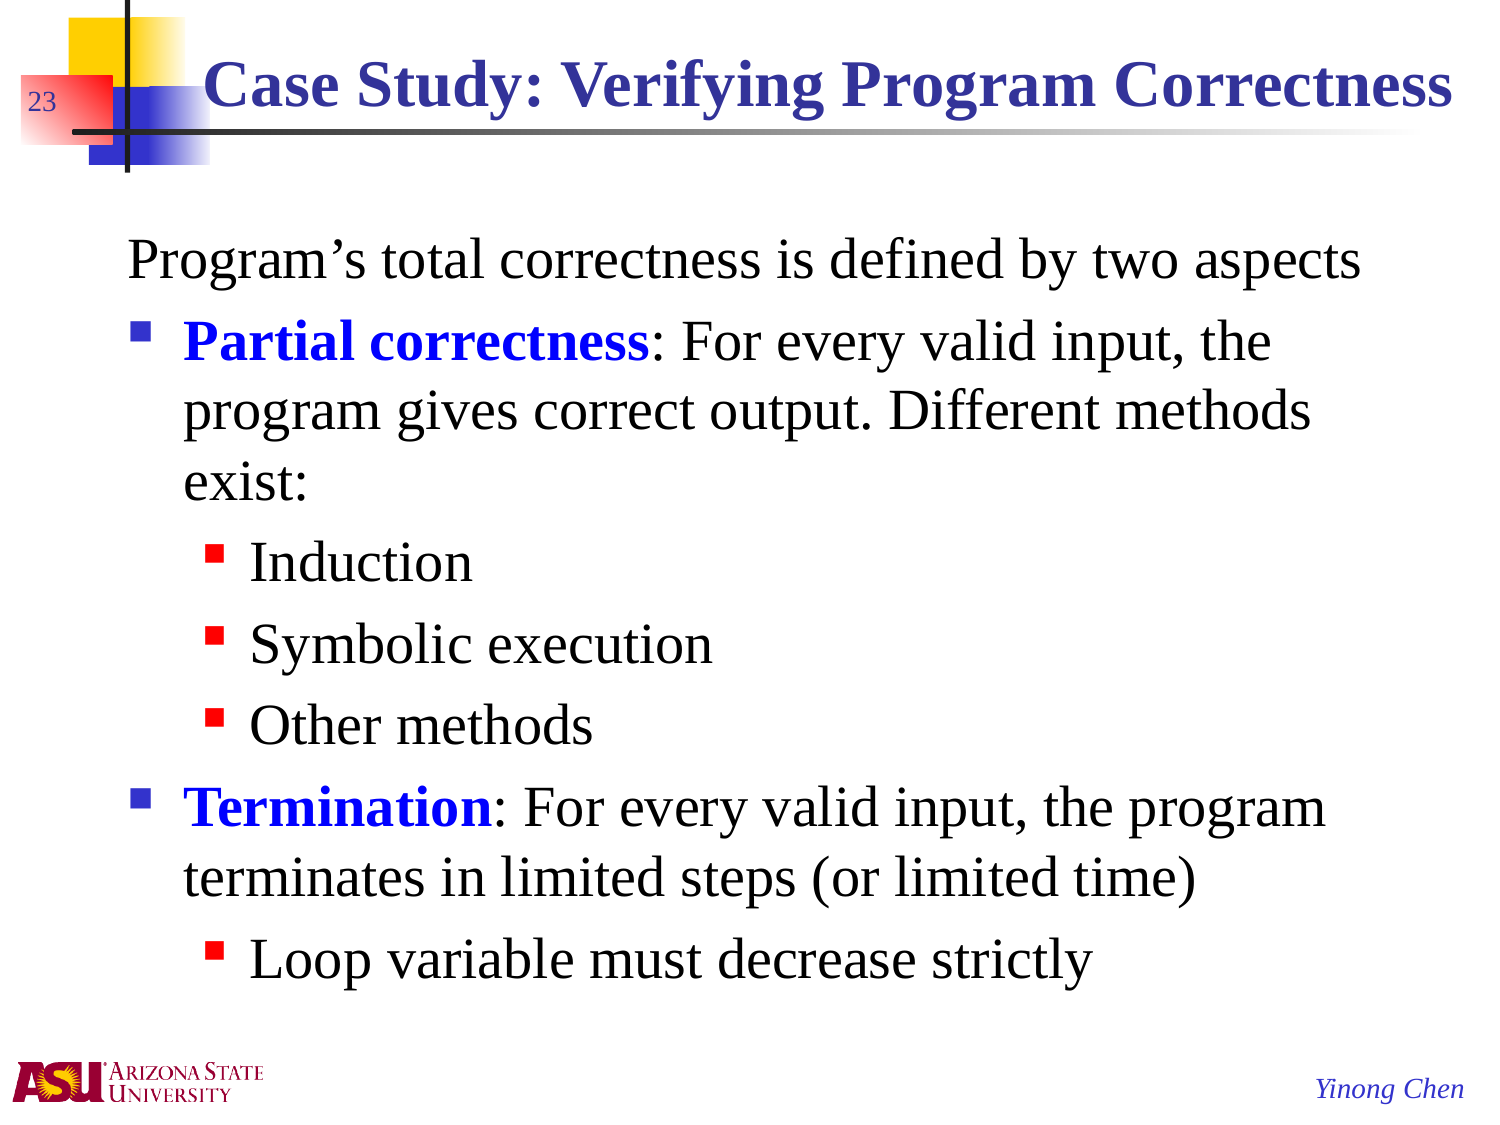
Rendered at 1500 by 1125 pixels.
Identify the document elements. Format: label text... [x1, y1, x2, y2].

picture [12, 1062, 263, 1102]
slide_number 23 [12, 49, 141, 126]
list Program’s total correctness is defined by two aspects Partial correctness: For every valid input, the program gives correct output. Different methods exist: Induction Symbolic execution Other methods Termination: For every valid input, the program terminates in limited steps (or limited time) Loop variable must decrease strictly [112, 212, 1470, 1026]
title Case Study: Verifying Program Correctness [187, 24, 1488, 128]
